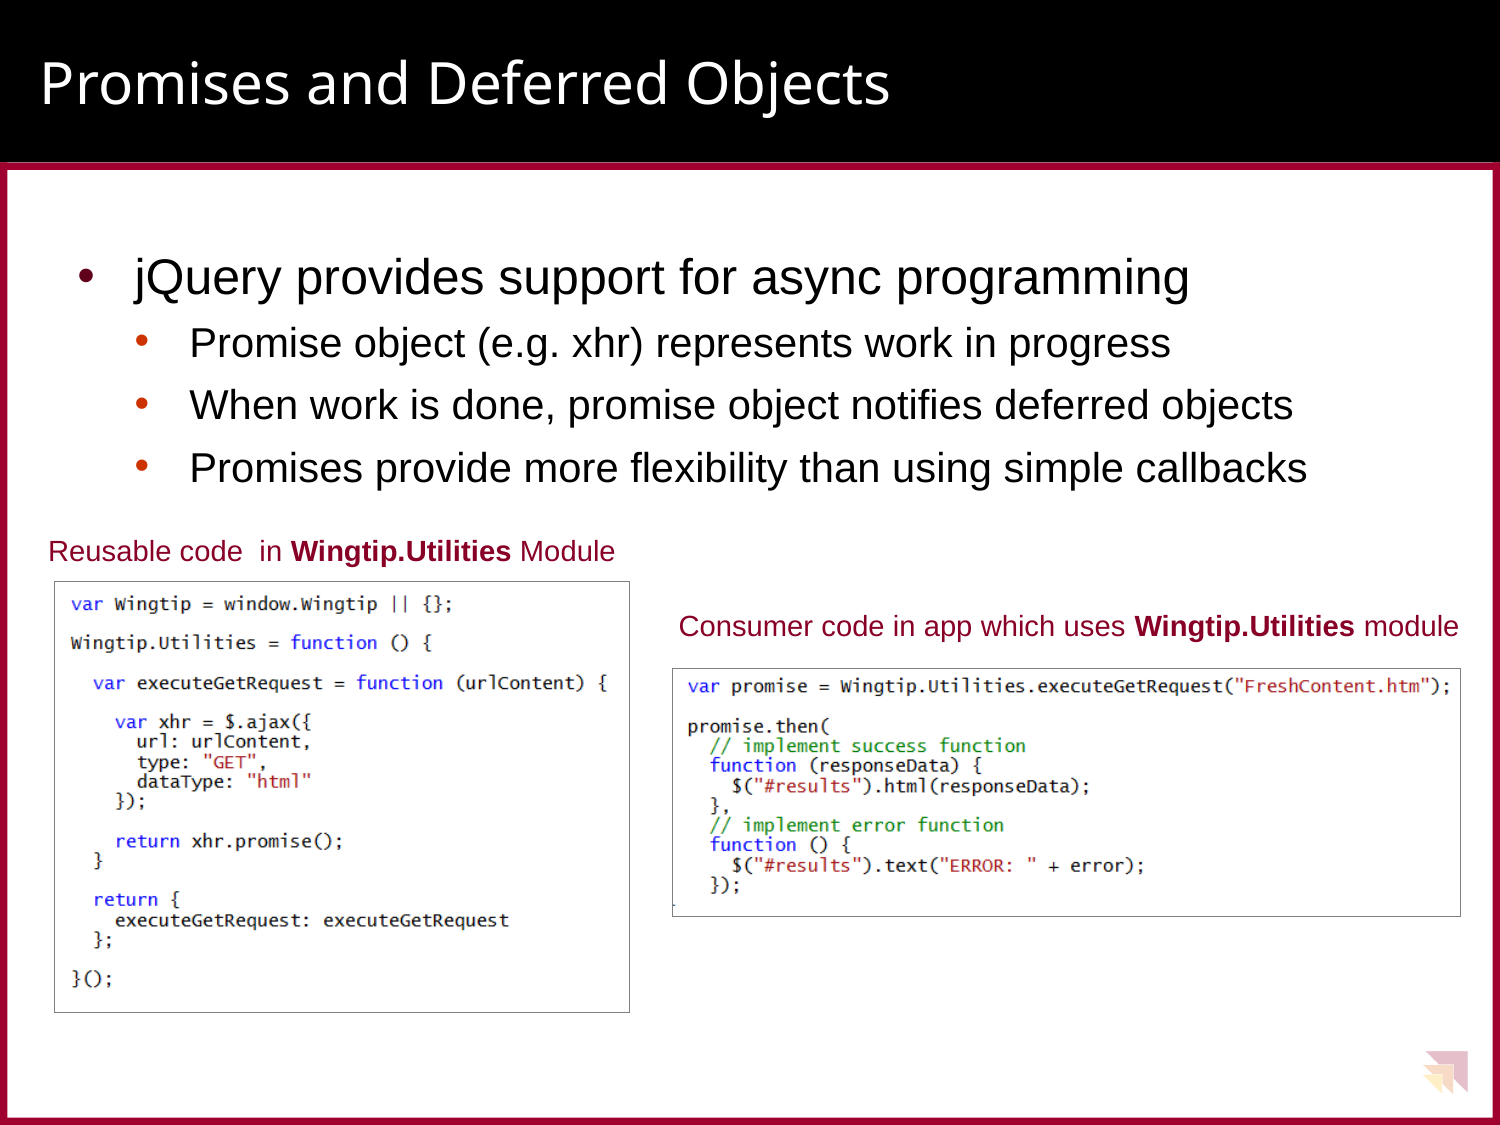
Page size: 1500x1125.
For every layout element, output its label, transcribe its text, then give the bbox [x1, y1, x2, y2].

list jQuery provides support for async programming Promise object (e.g. xhr) represents work in progress When work is done, promise object notifies deferred objects Promises provide more flexibility than using simple callbacks [62, 237, 1438, 1088]
picture [53, 580, 630, 1014]
title Promises and Deferred Objects [24, 12, 1438, 150]
picture [672, 668, 1461, 917]
text_box Reusable code in Wingtip.Utilities Module [33, 524, 639, 575]
text_box Consumer code in app which uses Wingtip.Utilities module [663, 599, 1475, 650]
